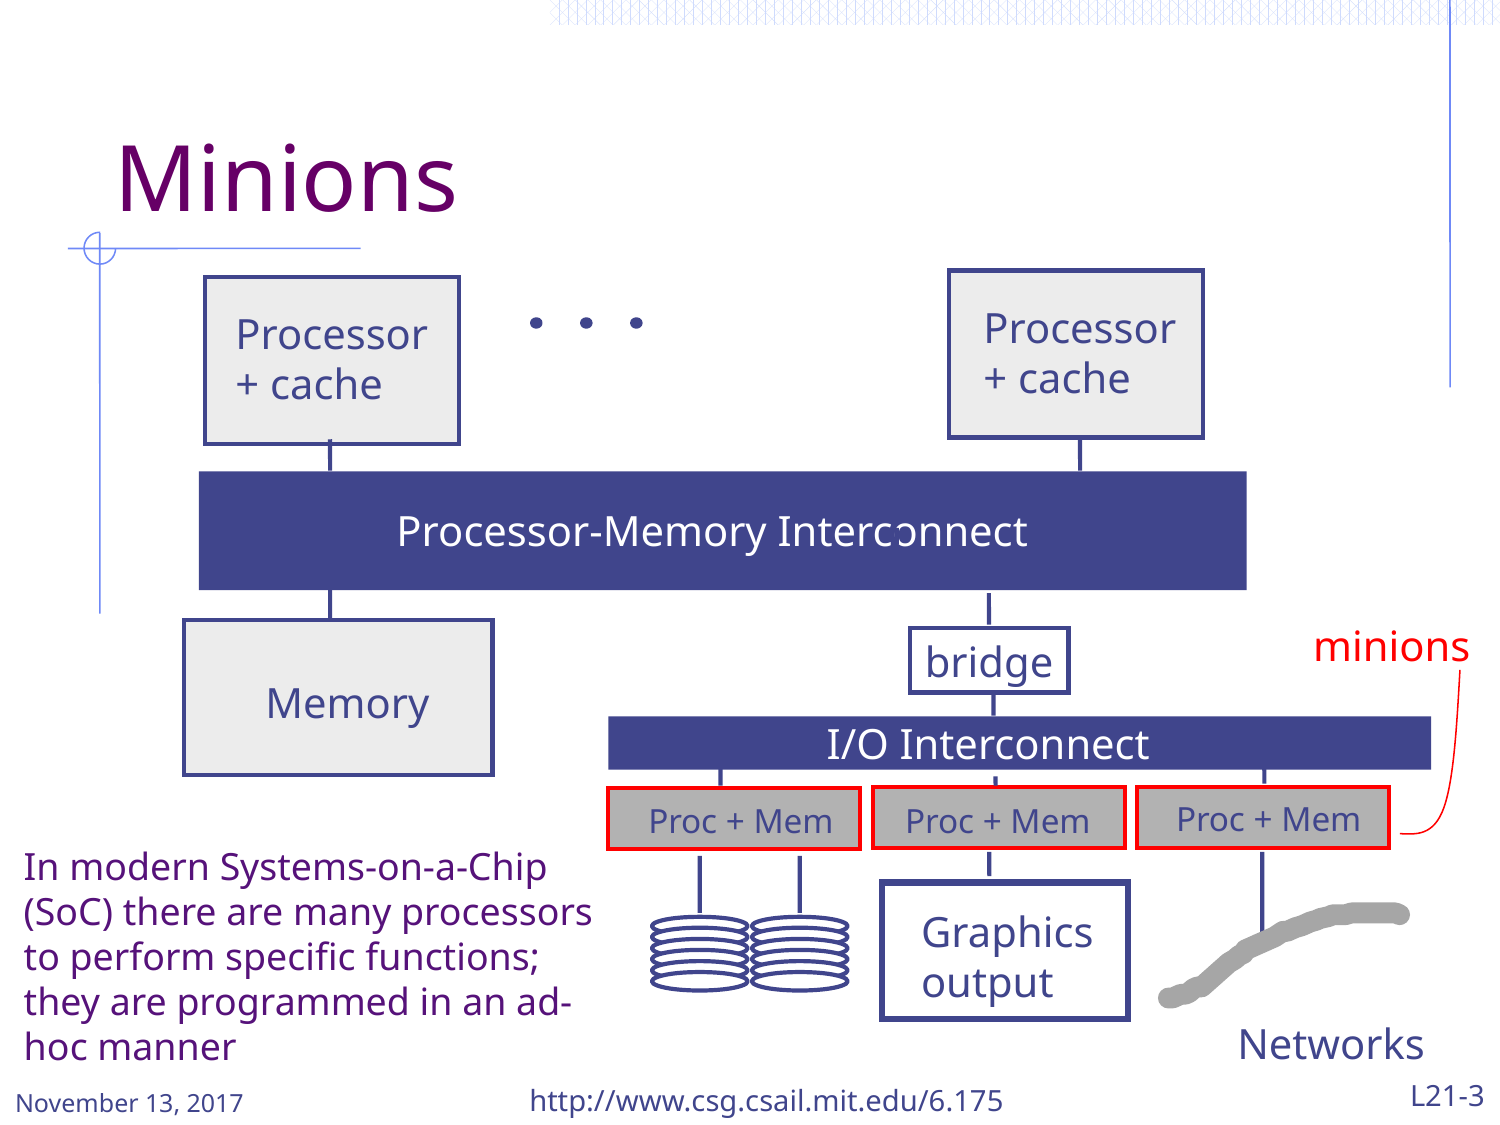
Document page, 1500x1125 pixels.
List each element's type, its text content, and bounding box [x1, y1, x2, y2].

title Minions [99, 49, 1376, 238]
text_box [1449, 669, 1460, 789]
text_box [948, 270, 1204, 471]
footer http://www.csg.csail.mit.edu/6.175 [508, 1049, 1026, 1125]
text_box bridge [909, 628, 1069, 693]
text_box minions [1298, 612, 1486, 678]
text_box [204, 276, 460, 471]
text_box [608, 694, 1445, 1077]
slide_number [0, 1049, 313, 1125]
text_box Processor-Memory Interconnect [381, 497, 1043, 562]
text_box [198, 471, 1247, 591]
text_box Memory [250, 669, 445, 734]
text_box [184, 620, 493, 776]
slide_number L21-3 [1187, 1049, 1500, 1125]
list In modern Systems-on-a-Chip (SoC) there are many processors to perform specific functions; they are programmed in an ad-hoc manner [8, 834, 603, 1077]
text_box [531, 319, 641, 327]
